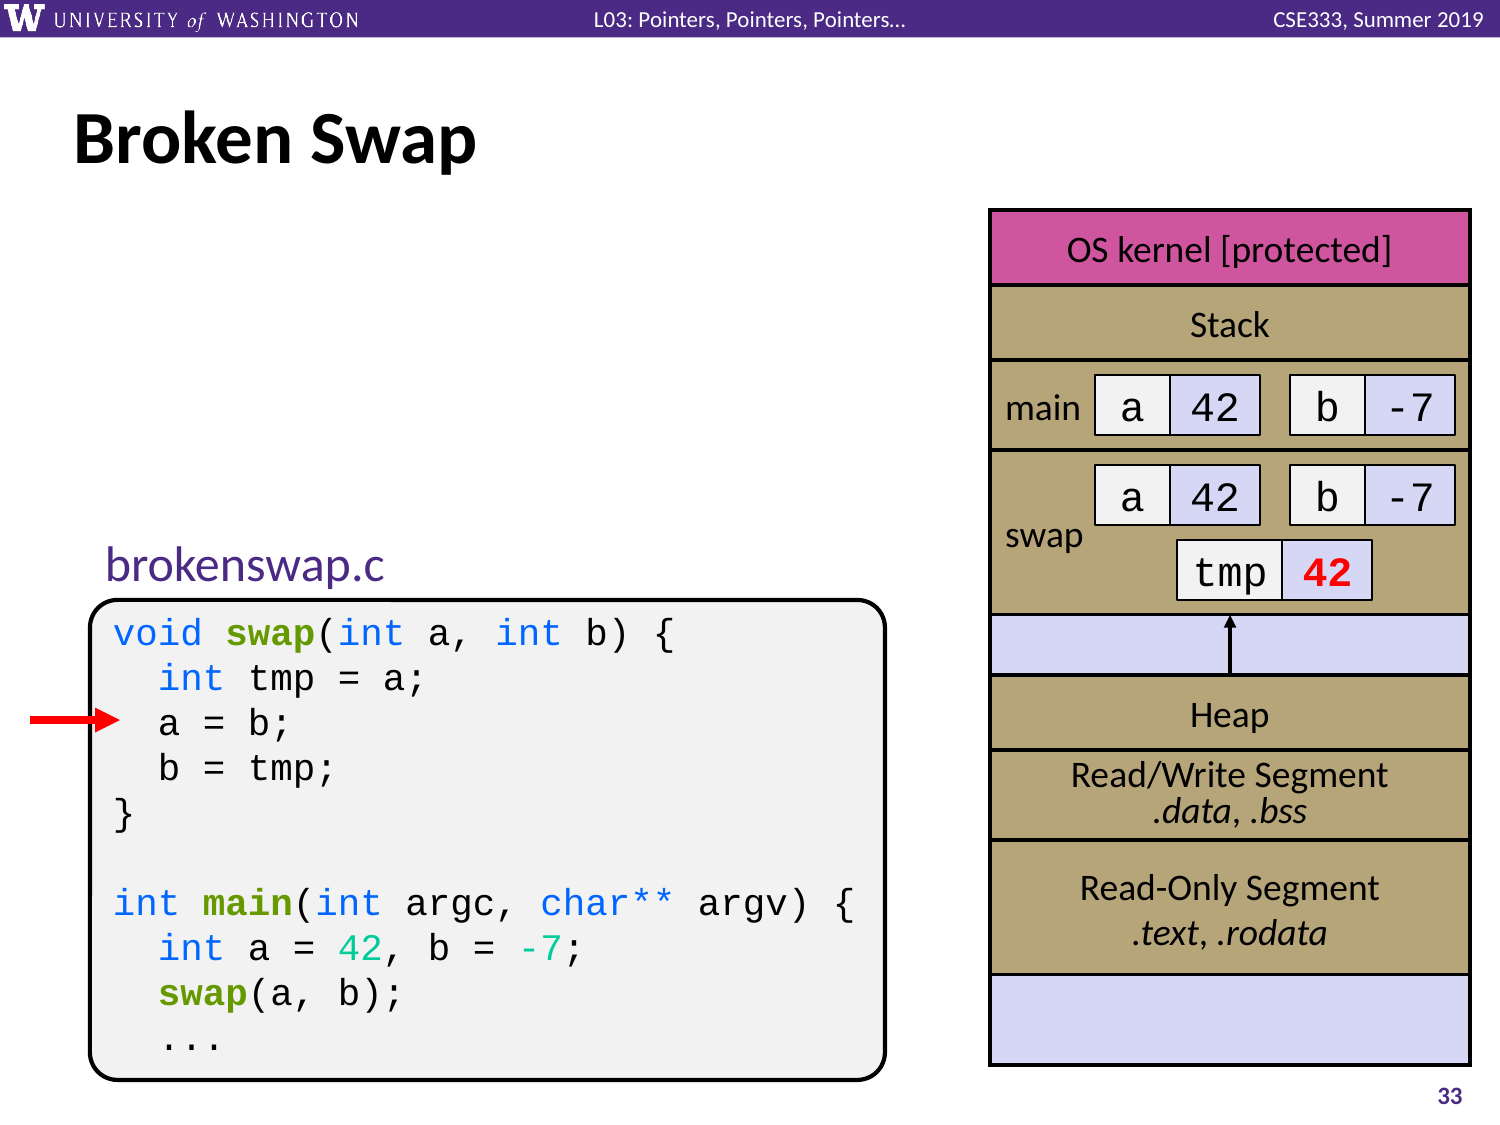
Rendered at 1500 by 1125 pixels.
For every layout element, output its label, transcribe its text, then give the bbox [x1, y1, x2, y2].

text_box void swap(int a, int b) { int tmp = a; a = b; b = tmp; } int main(int argc, char** argv) { int a = 42, b = -7; swap(a, b); ... [89, 599, 885, 1080]
text_box Heap [989, 674, 1470, 749]
text_box Stack [989, 284, 1470, 359]
text_box swap [989, 449, 1470, 615]
slide_number 33 [1400, 1065, 1500, 1125]
text_box Read/Write Segment .data, .bss [989, 749, 1470, 839]
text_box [1289, 464, 1456, 526]
text_box OS kernel [protected] [989, 209, 1470, 284]
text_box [1177, 539, 1373, 601]
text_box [1094, 464, 1261, 526]
text_box main [989, 359, 1470, 449]
picture [4, 4, 358, 32]
text_box Read-Only Segment .text, .rodata [989, 839, 1470, 975]
text_box [989, 975, 1470, 1065]
title Broken Swap [58, 71, 1438, 197]
text_box [1231, 615, 1470, 674]
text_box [1094, 374, 1261, 436]
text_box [1289, 374, 1456, 436]
text_box [989, 615, 1229, 674]
text_box brokenswap.c [89, 524, 465, 599]
